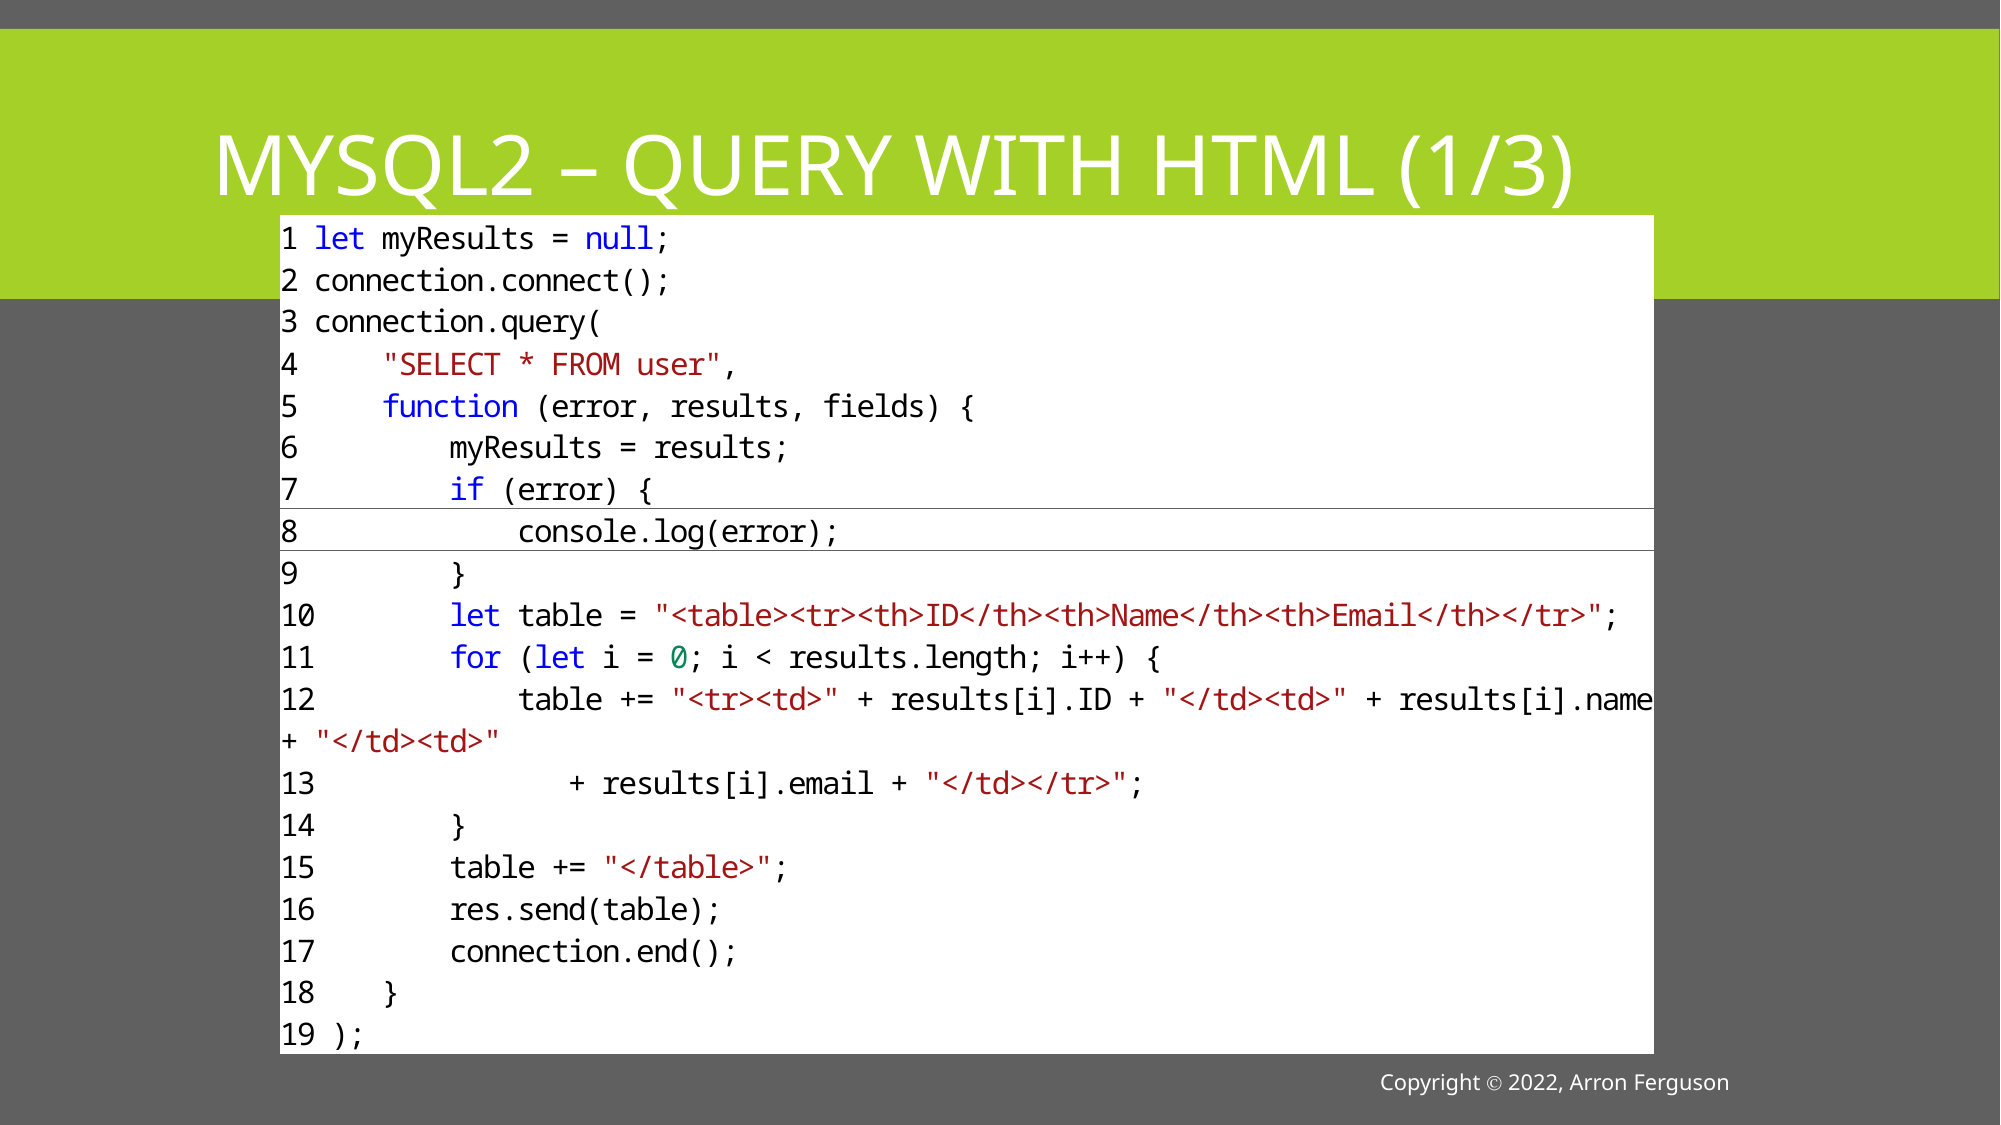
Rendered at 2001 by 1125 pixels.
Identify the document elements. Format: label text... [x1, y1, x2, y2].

picture [279, 214, 1658, 1054]
title MysQL2 – Query with HTML (1/3) [197, 46, 1803, 295]
footer Copyright Ⓒ 2022, Arron Ferguson [918, 1053, 1746, 1114]
